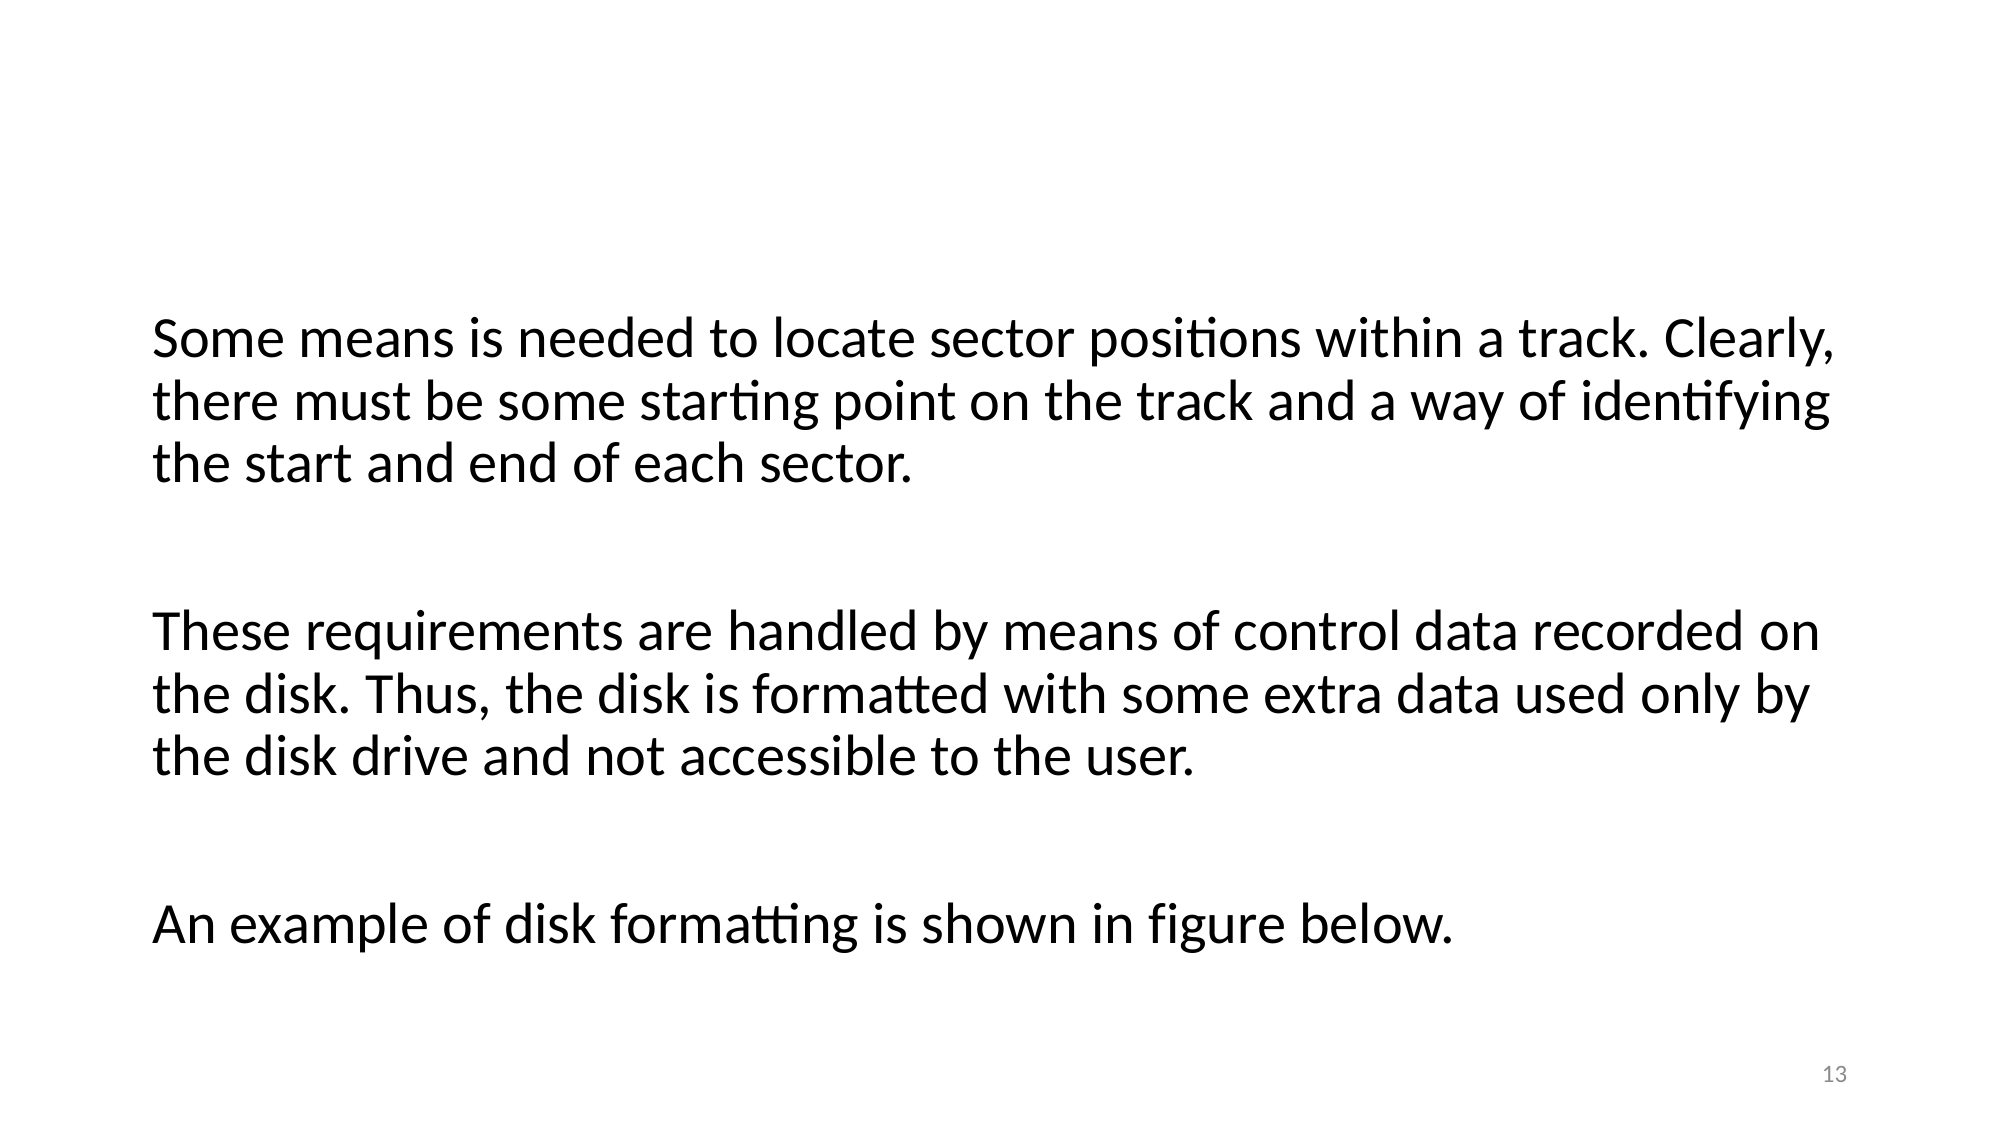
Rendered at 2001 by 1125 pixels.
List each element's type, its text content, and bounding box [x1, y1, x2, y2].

list Some means is needed to locate sector positions within a track. Clearly, there must be some starting point on the track and a way of identifying the start and end of each sector. These requirements are handled by means of control data recorded on the disk. Thus, the disk is formatted with some extra data used only by the disk drive and not accessible to the user. An example of disk formatting is shown in figure below. [137, 299, 1863, 1014]
slide_number 13 [1412, 1042, 1863, 1103]
